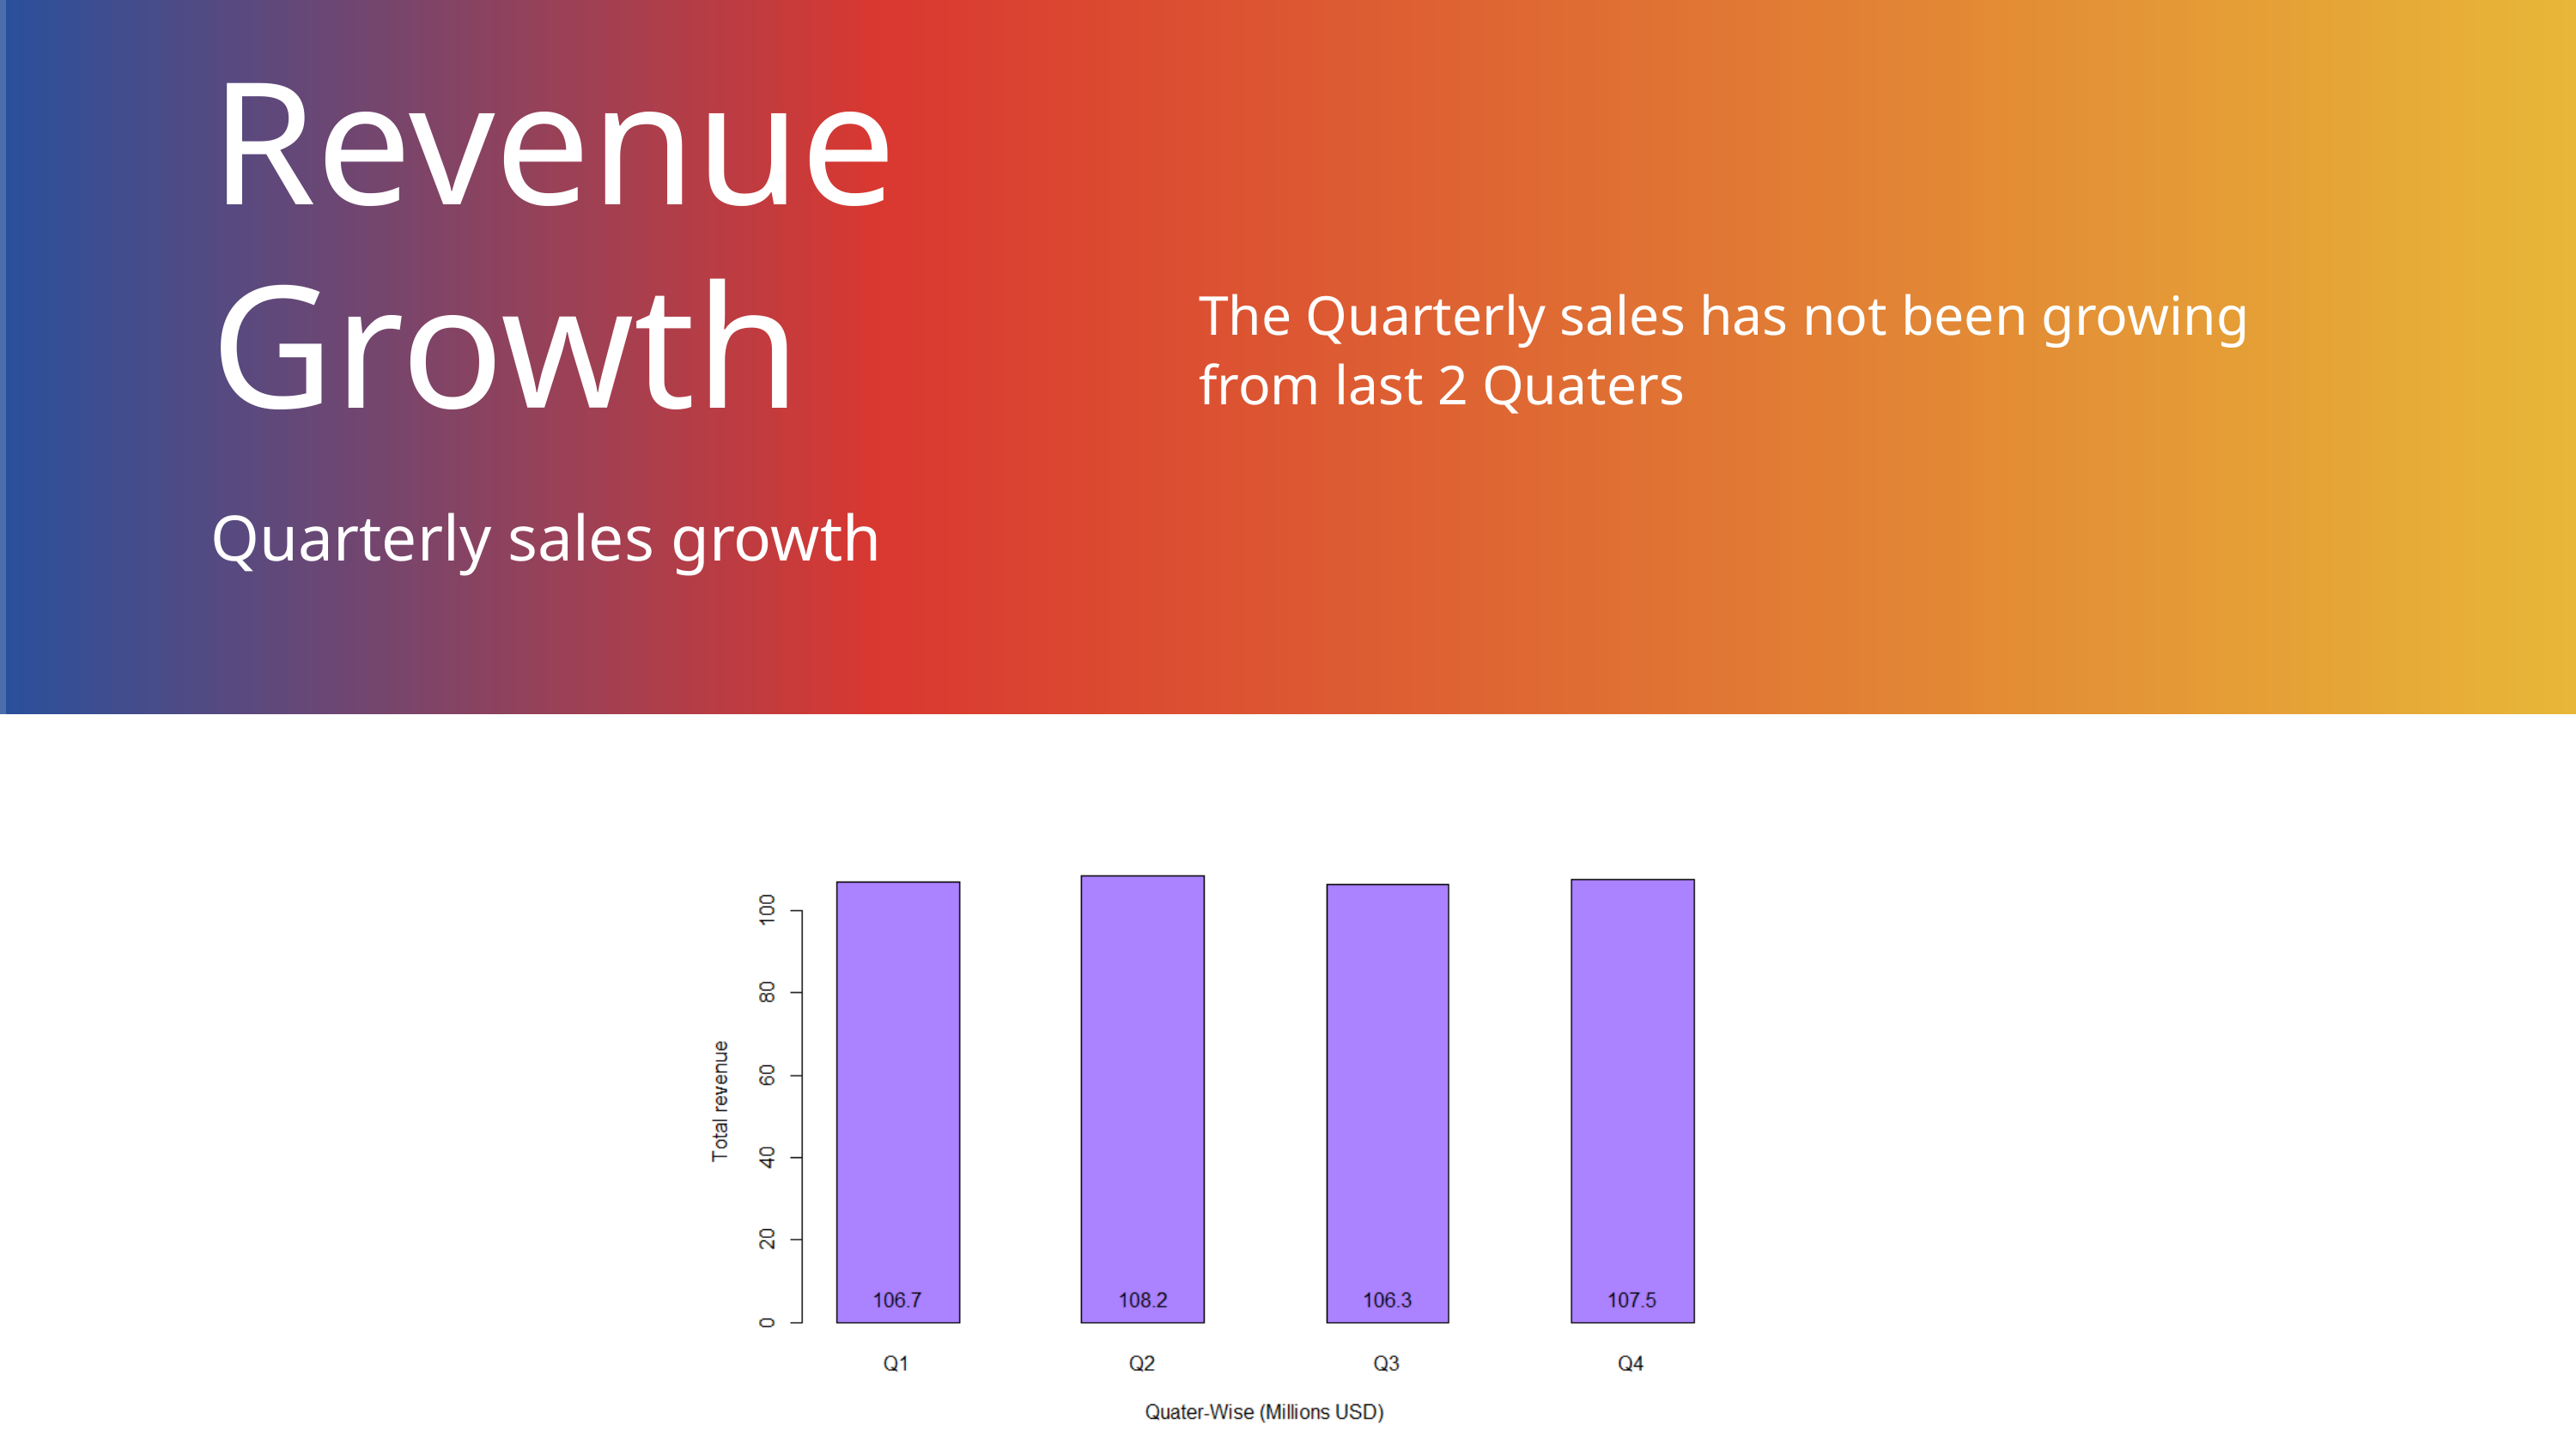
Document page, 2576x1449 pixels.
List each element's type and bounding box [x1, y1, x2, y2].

picture [705, 779, 1778, 1449]
text_box [210, 34, 1119, 571]
picture [0, 0, 2576, 715]
text_box [1198, 279, 2307, 526]
